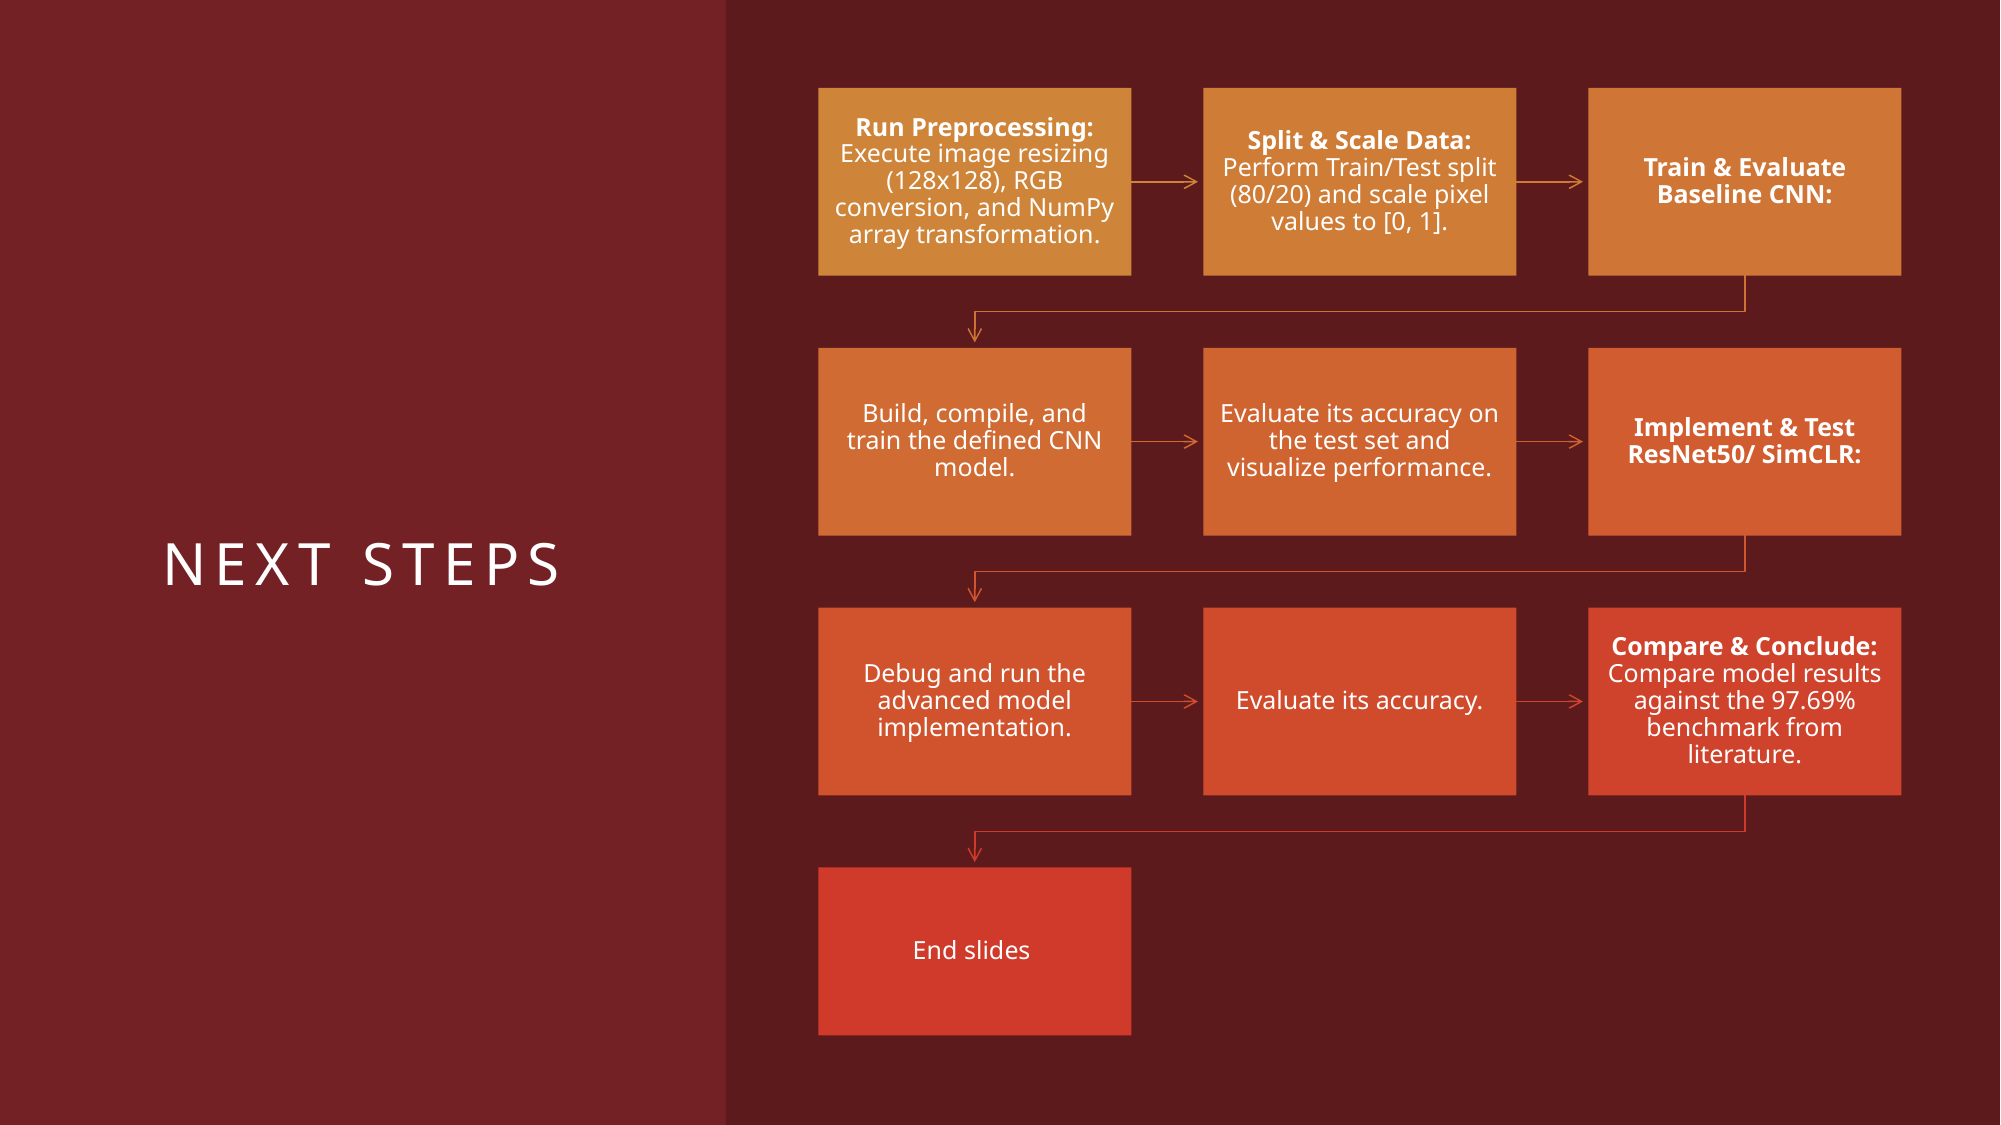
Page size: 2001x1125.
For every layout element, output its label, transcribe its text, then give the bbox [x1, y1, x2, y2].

title Next Steps [88, 177, 634, 947]
text_box [0, 0, 725, 1125]
text_box [725, 0, 2000, 1125]
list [812, 87, 1908, 1036]
